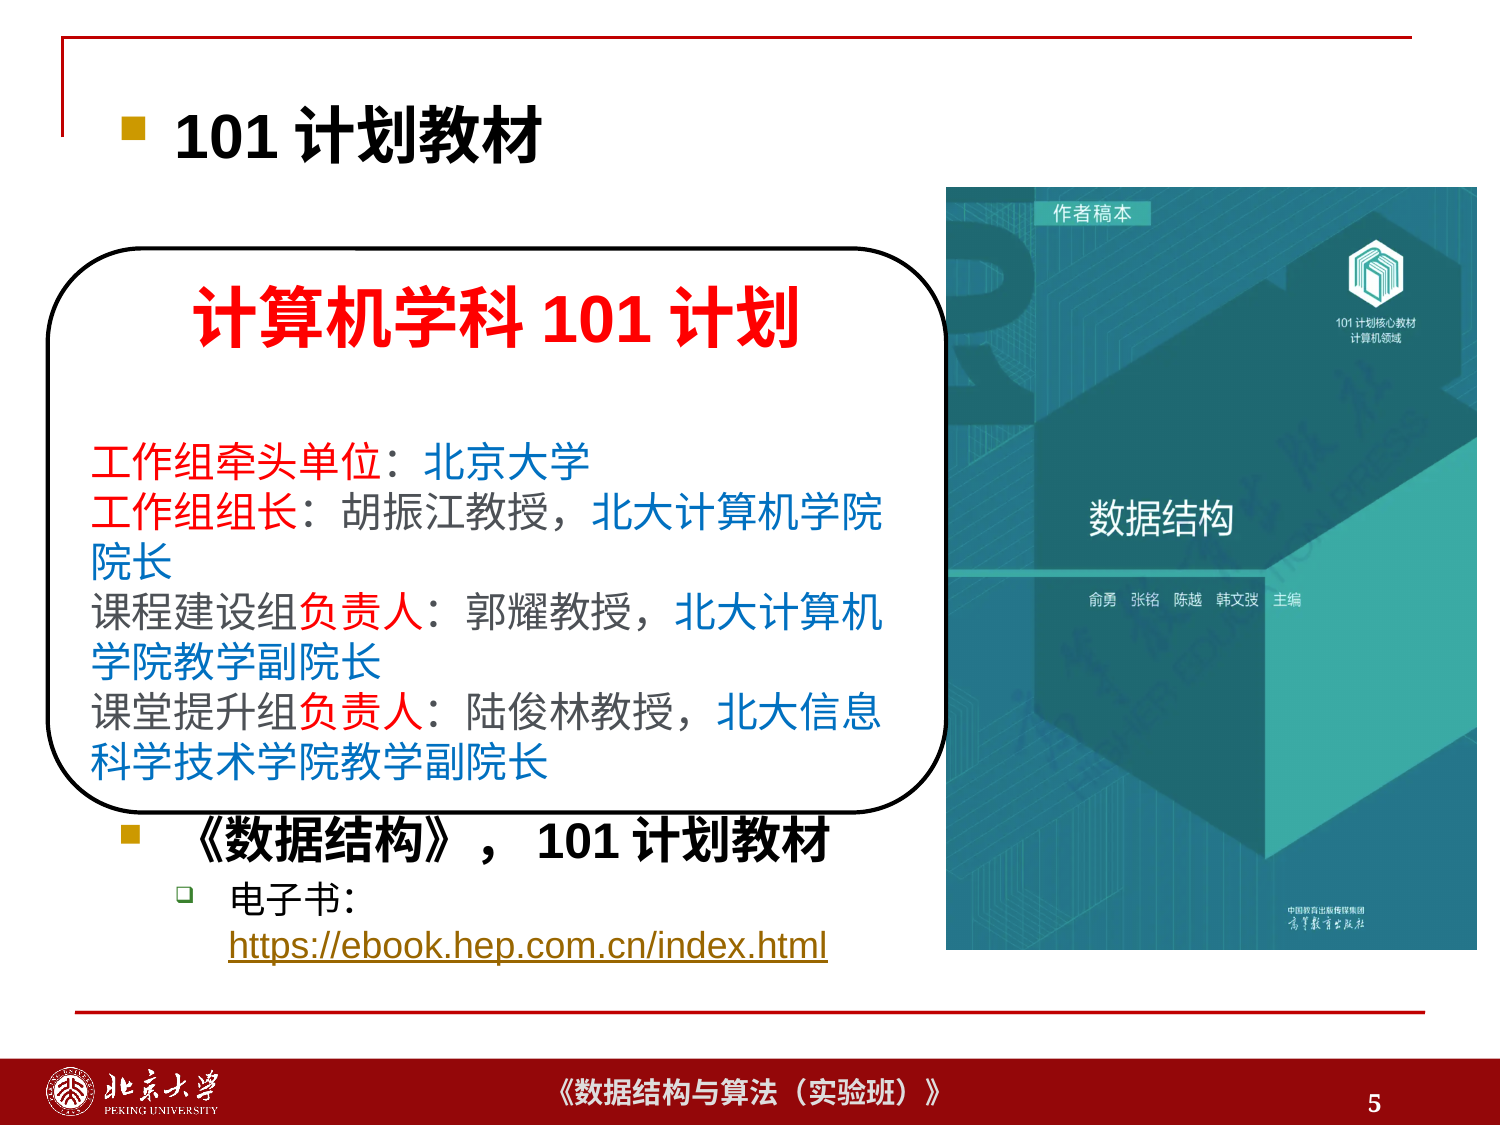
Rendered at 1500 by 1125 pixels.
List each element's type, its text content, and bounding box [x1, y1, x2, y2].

list 2021年末，教育部在北京大学启动实施了计算机领域本科教育教学改革试点工作计划，这项本科教育教学改革试点工作由图灵奖得主约翰·霍普克罗夫特教授提议、教育部统筹部署、高教司牵头，被称为“101计划” “101计划”的目标是：用两年时间推出一批计算机领域的名课、名师、名教材。针对12门计算机专业核心课程，组成顶尖师资团队，对课程的内容、讲授方式、实践平台进行全面建设，引领带动高校计算机人才培养质量的整体提升 《数据结构》，101计划教材 电子书：https://ebook.hep.com.cn/index.html [103, 243, 888, 254]
text_box 计算机学科101计划 工作组牵头单位：北京大学 工作组组长：胡振江教授，北大计算机学院院长 课程建设组负责人：郭耀教授，北大计算机学院教学副院长 课堂提升组负责人：陆俊林教授，北大信息科学技术学院教学副院长 [45, 246, 940, 815]
slide_number 5 [1059, 1074, 1397, 1125]
picture [46, 1067, 218, 1116]
list 2021年末，教育部在北京大学启动实施了计算机领域本科教育教学改革试点工作计划，这项本科教育教学改革试点工作由图灵奖得主约翰·霍普克罗夫特教授提议、教育部统筹部署、高教司牵头，被称为“101计划” “101计划”的目标是：用两年时间推出一批计算机领域的名课、名师、名教材。针对12门计算机专业核心课程，组成顶尖师资团队，对课程的内容、讲授方式、实践平台进行全面建设，引领带动高校计算机人才培养质量的整体提升 《数据结构》，101计划教材 电子书：https://ebook.hep.com.cn/index.html [103, 807, 888, 1017]
title 101计划教材 [103, 59, 1398, 208]
picture [945, 187, 1477, 951]
